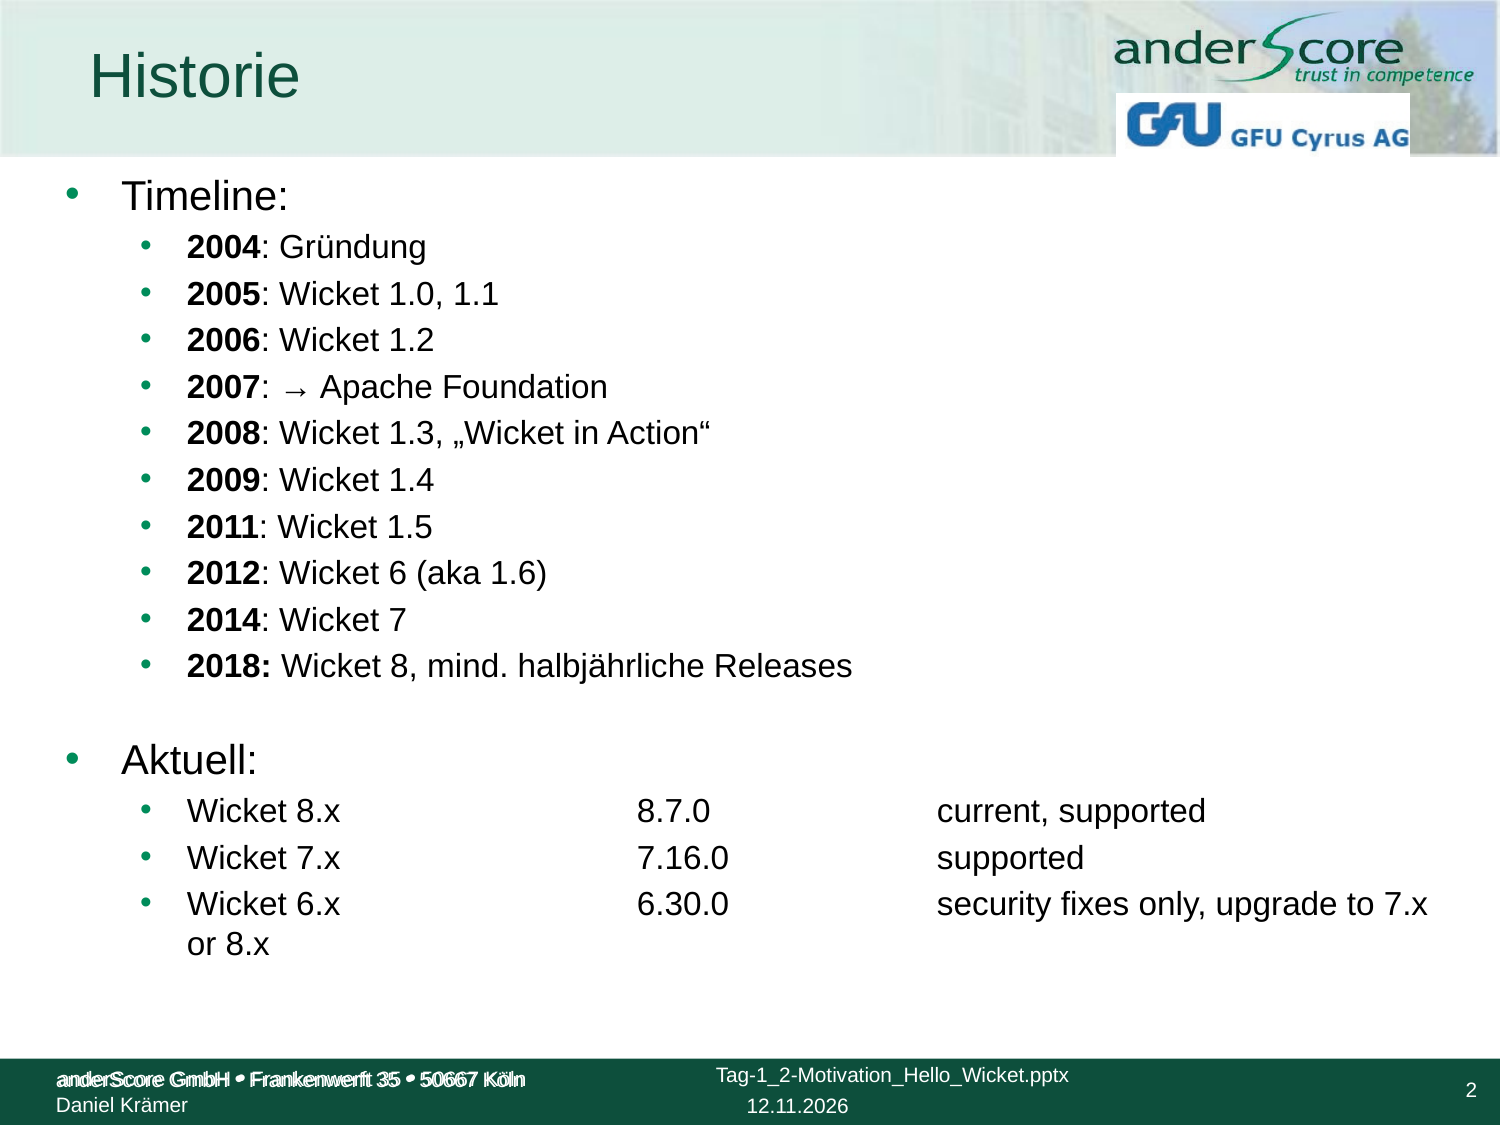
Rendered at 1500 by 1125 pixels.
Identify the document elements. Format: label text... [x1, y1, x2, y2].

text_box Timeline: 2004: Gründung 2005: Wicket 1.0, 1.1 2006: Wicket 1.2 2007: → Apache Foundation 2008: Wicket 1.3, „Wicket in Action“ 2009: Wicket 1.4 2011: Wicket 1.5 2012: Wicket 6 (aka 1.6) 2014: Wicket 7 2018: Wicket 8, mind. halbjährliche Releases Aktuell: Wicket 8.x 8.7.0 current, supported Wicket 7.x 7.16.0 supported Wicket 6.x 6.30.0 security fixes only, upgrade to 7.x or 8.x [49, 160, 1447, 1047]
picture [0, 0, 1500, 157]
text_box Historie [75, 19, 987, 135]
